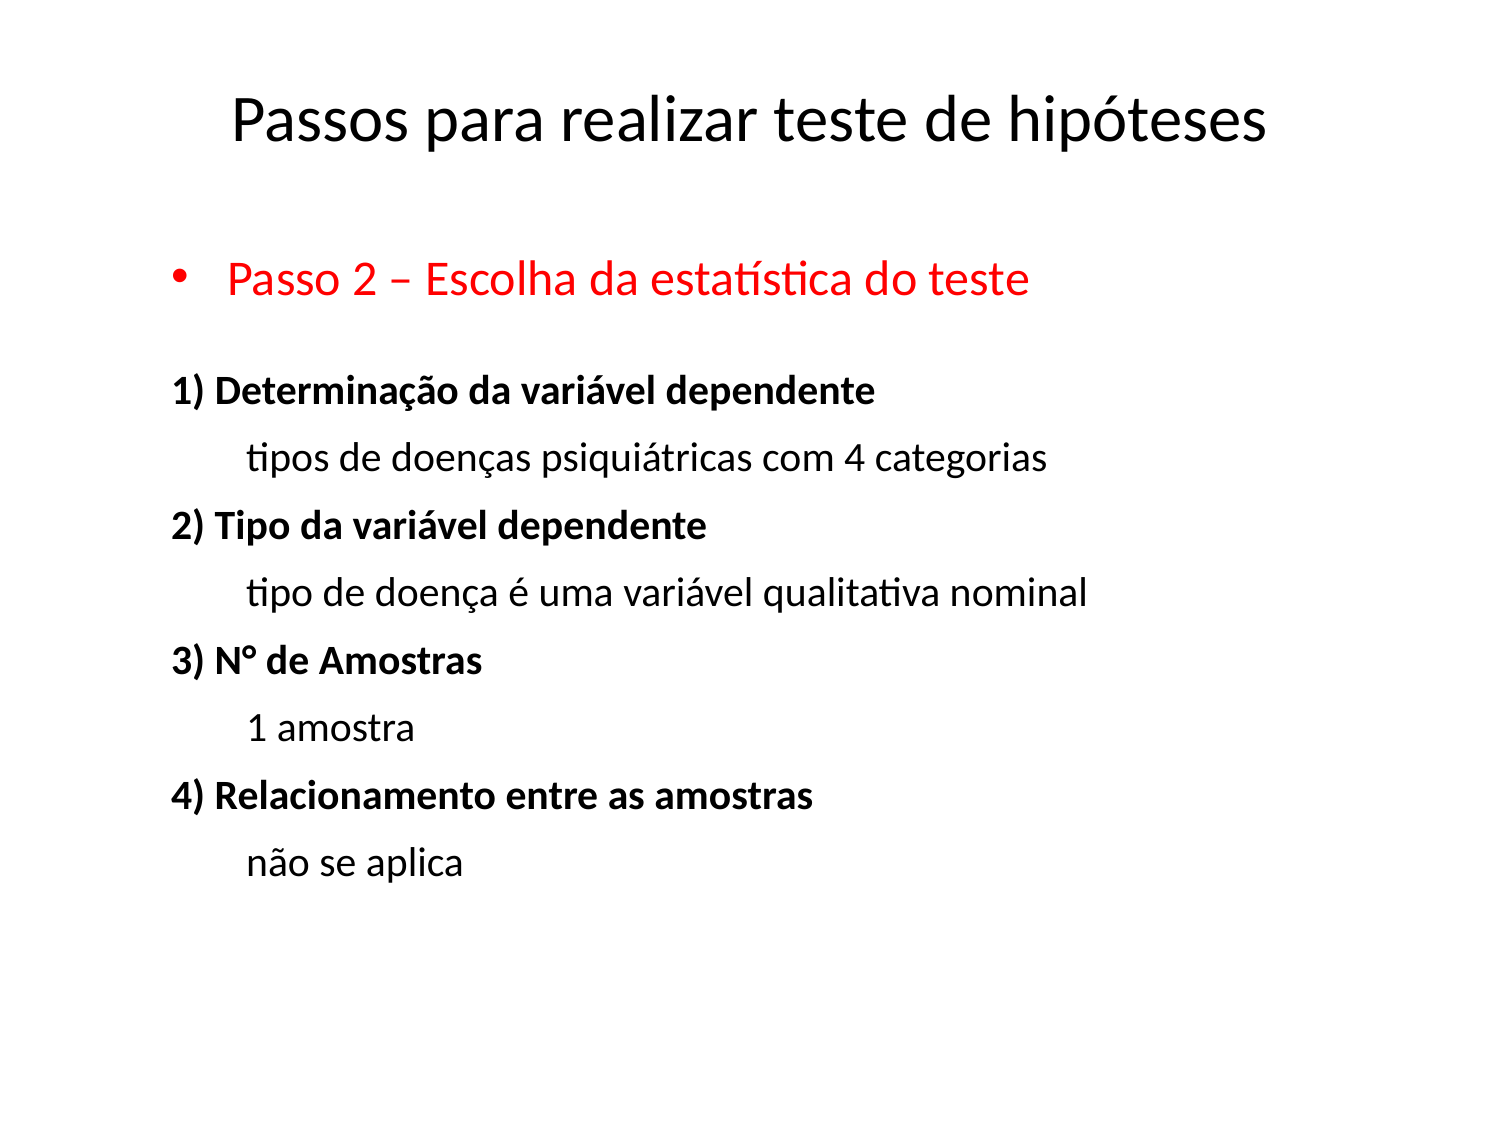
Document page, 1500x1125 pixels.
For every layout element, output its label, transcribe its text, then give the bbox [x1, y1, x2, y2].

title Passos para realizar teste de hipóteses [75, 20, 1425, 209]
list Passo 2 – Escolha da estatística do teste 1) Determinação da variável dependente tipos de doenças psiquiátricas com 4 categorias 2) Tipo da variável dependente tipo de doença é uma variável qualitativa nominal 3) N° de Amostras 1 amostra 4) Relacionamento entre as amostras não se aplica [155, 231, 1341, 941]
